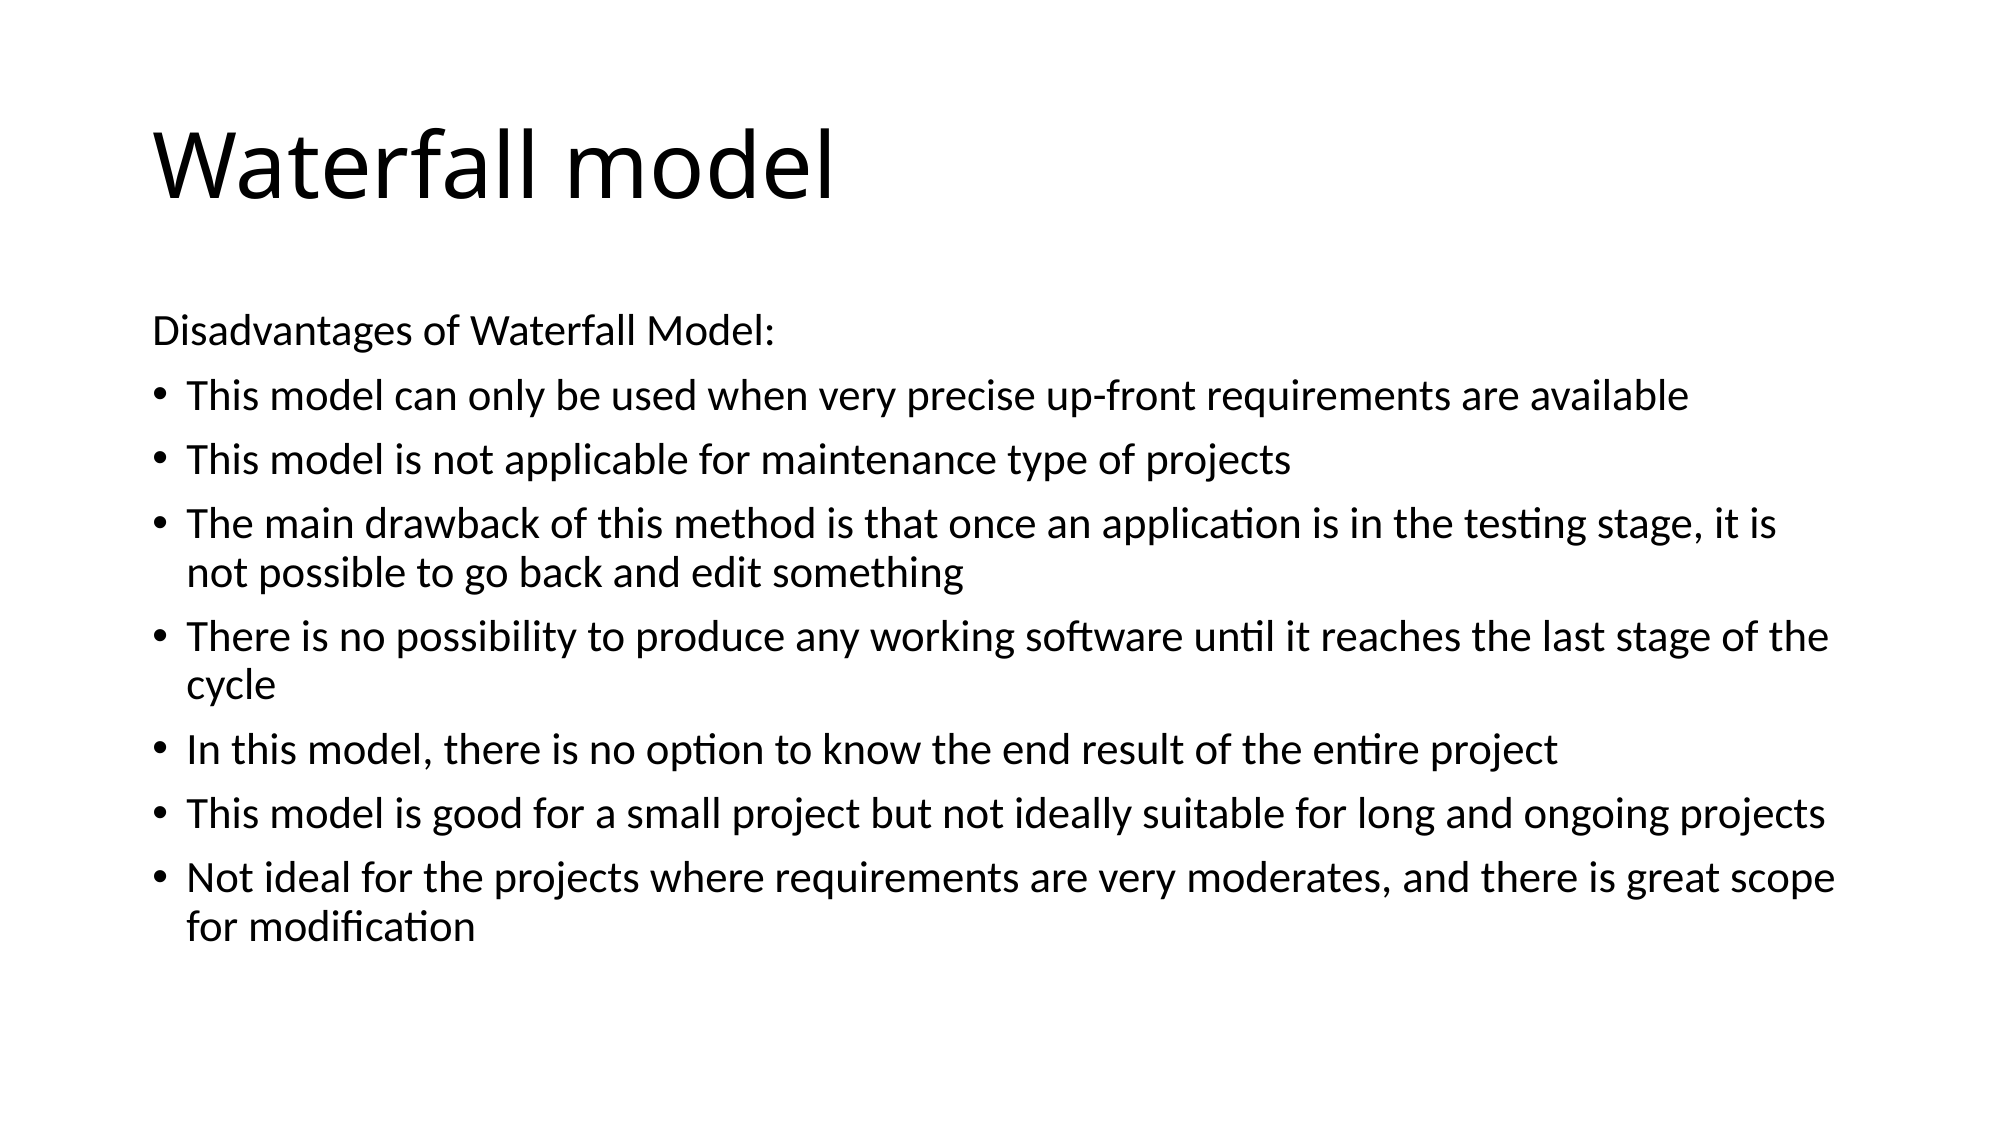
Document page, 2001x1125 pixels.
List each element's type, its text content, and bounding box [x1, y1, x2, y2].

title Waterfall model [137, 59, 1863, 278]
list Disadvantages of Waterfall Model: This model can only be used when very precise up-front requirements are available This model is not applicable for maintenance type of projects The main drawback of this method is that once an application is in the testing stage, it is not possible to go back and edit something There is no possibility to produce any working software until it reaches the last stage of the cycle In this model, there is no option to know the end result of the entire project This model is good for a small project but not ideally suitable for long and ongoing projects Not ideal for the projects where requirements are very moderates, and there is great scope for modification [137, 299, 1863, 1014]
